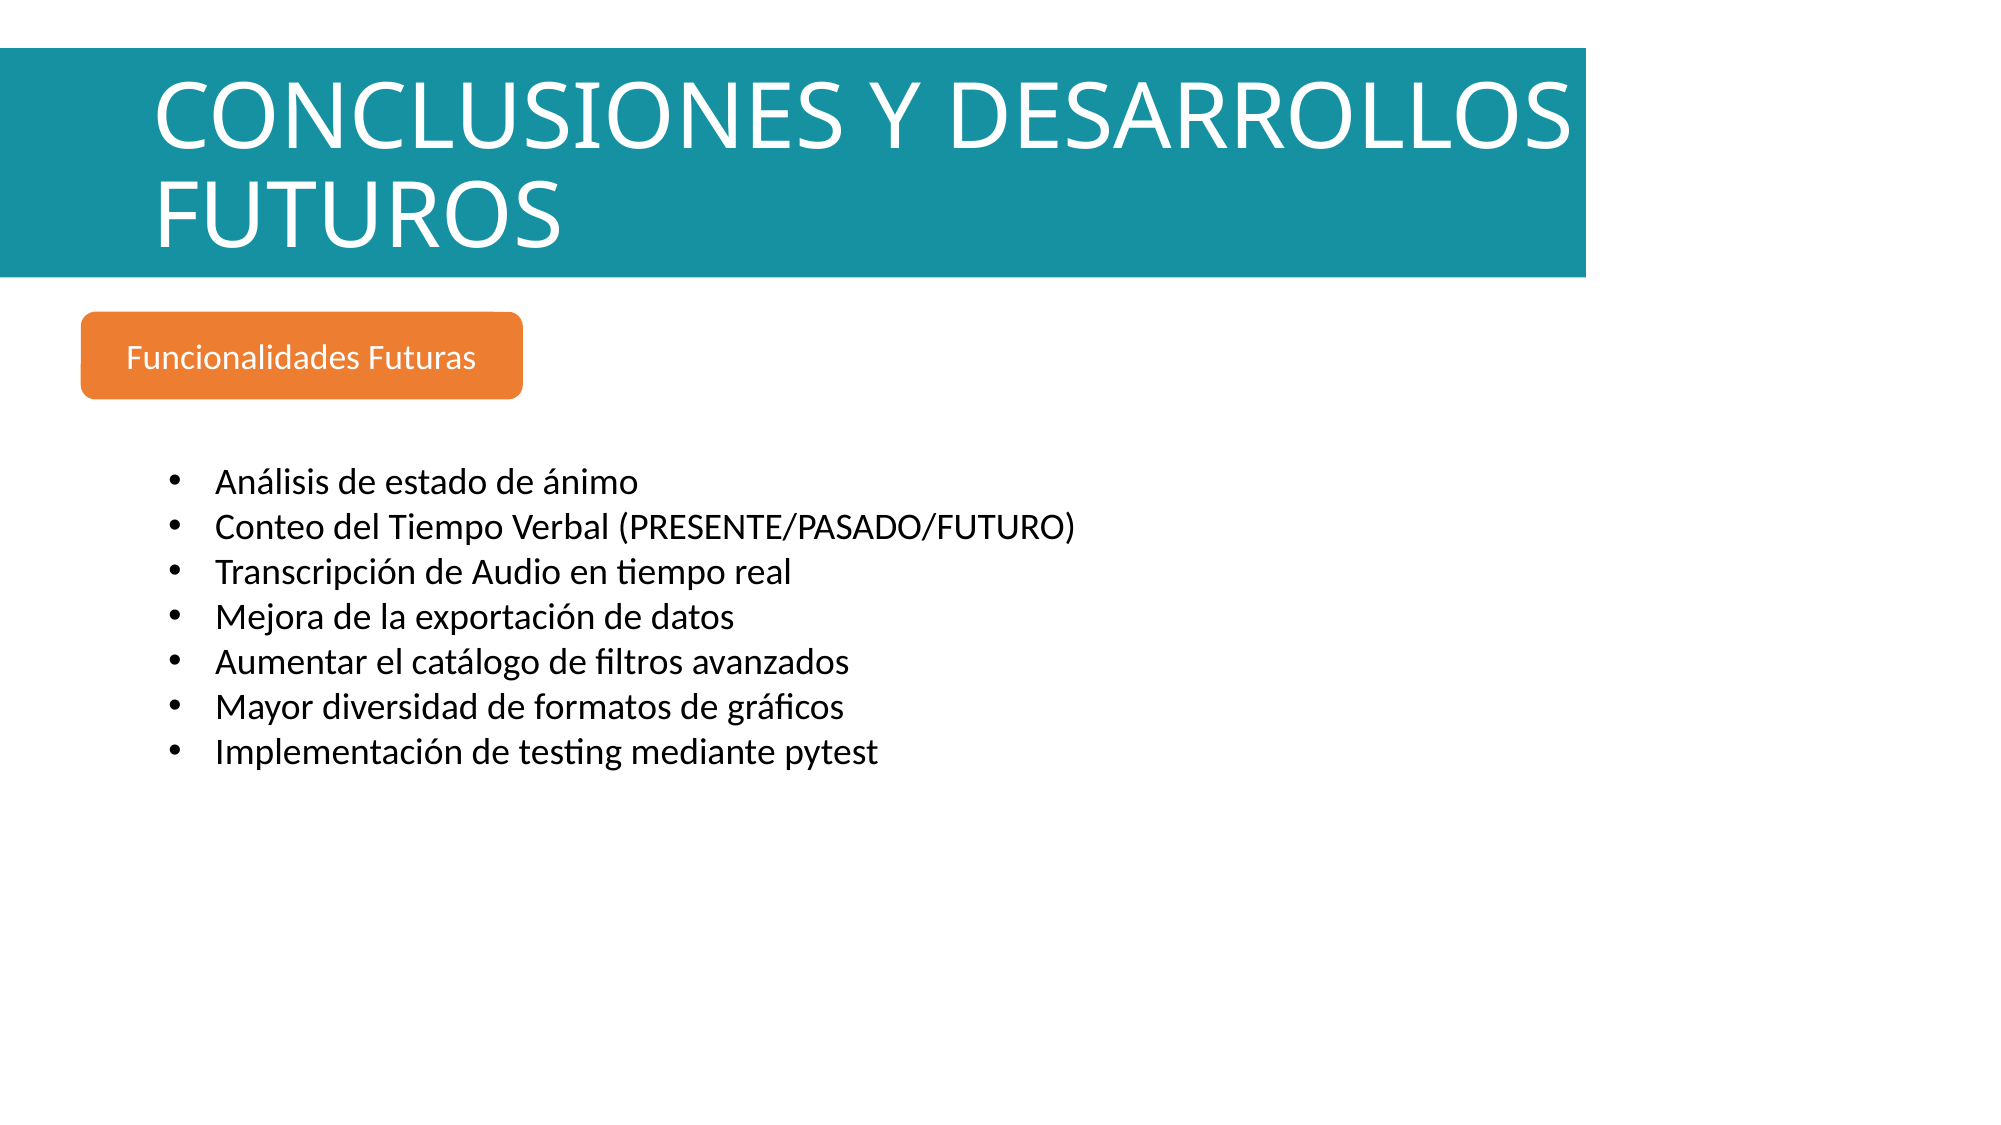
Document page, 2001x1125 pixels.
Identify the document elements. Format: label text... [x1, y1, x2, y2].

text_box Análisis de estado de ánimo Conteo del Tiempo Verbal (PRESENTE/PASADO/FUTURO) Transcripción de Audio en tiempo real Mejora de la exportación de datos Aumentar el catálogo de filtros avanzados Mayor diversidad de formatos de gráficos Implementación de testing mediante pytest [153, 449, 1092, 960]
title CONCLUSIONES Y DESARROLLOS FUTUROS [137, 59, 1863, 278]
text_box [0, 47, 1587, 278]
text_box Funcionalidades Futuras [79, 310, 524, 401]
